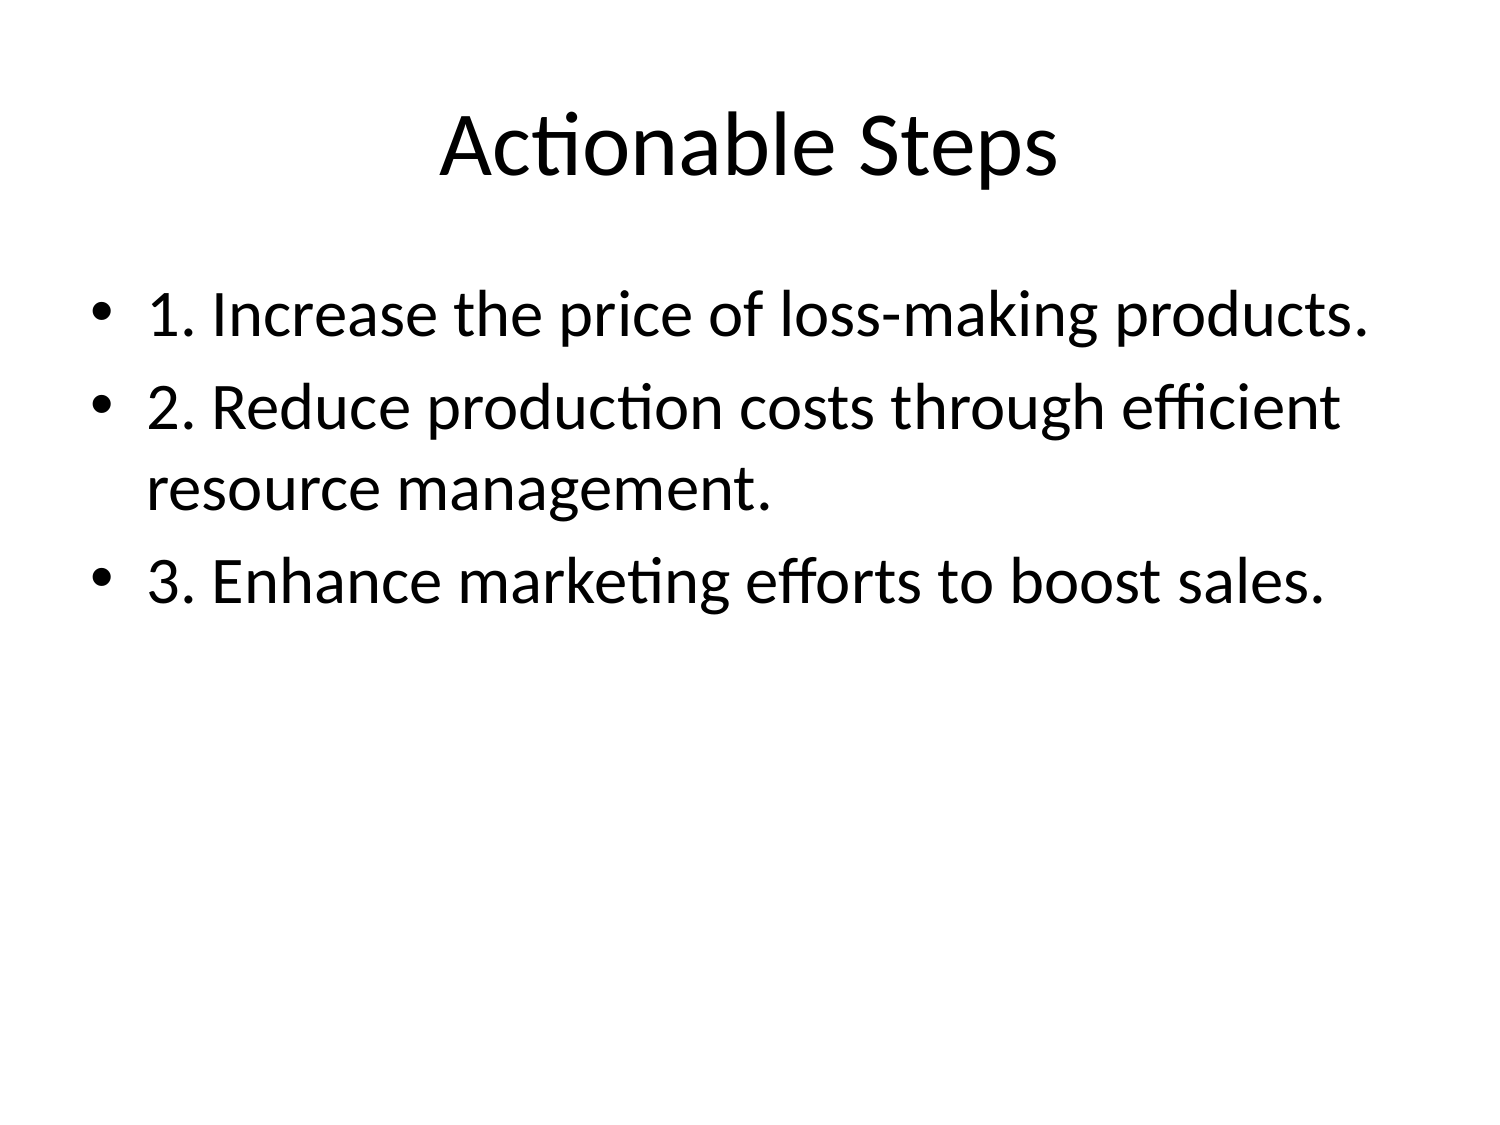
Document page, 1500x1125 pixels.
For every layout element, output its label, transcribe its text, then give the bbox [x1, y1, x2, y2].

title Actionable Steps [75, 45, 1425, 233]
list 1. Increase the price of loss-making products. 2. Reduce production costs through efficient resource management. 3. Enhance marketing efforts to boost sales. [75, 262, 1425, 1005]
